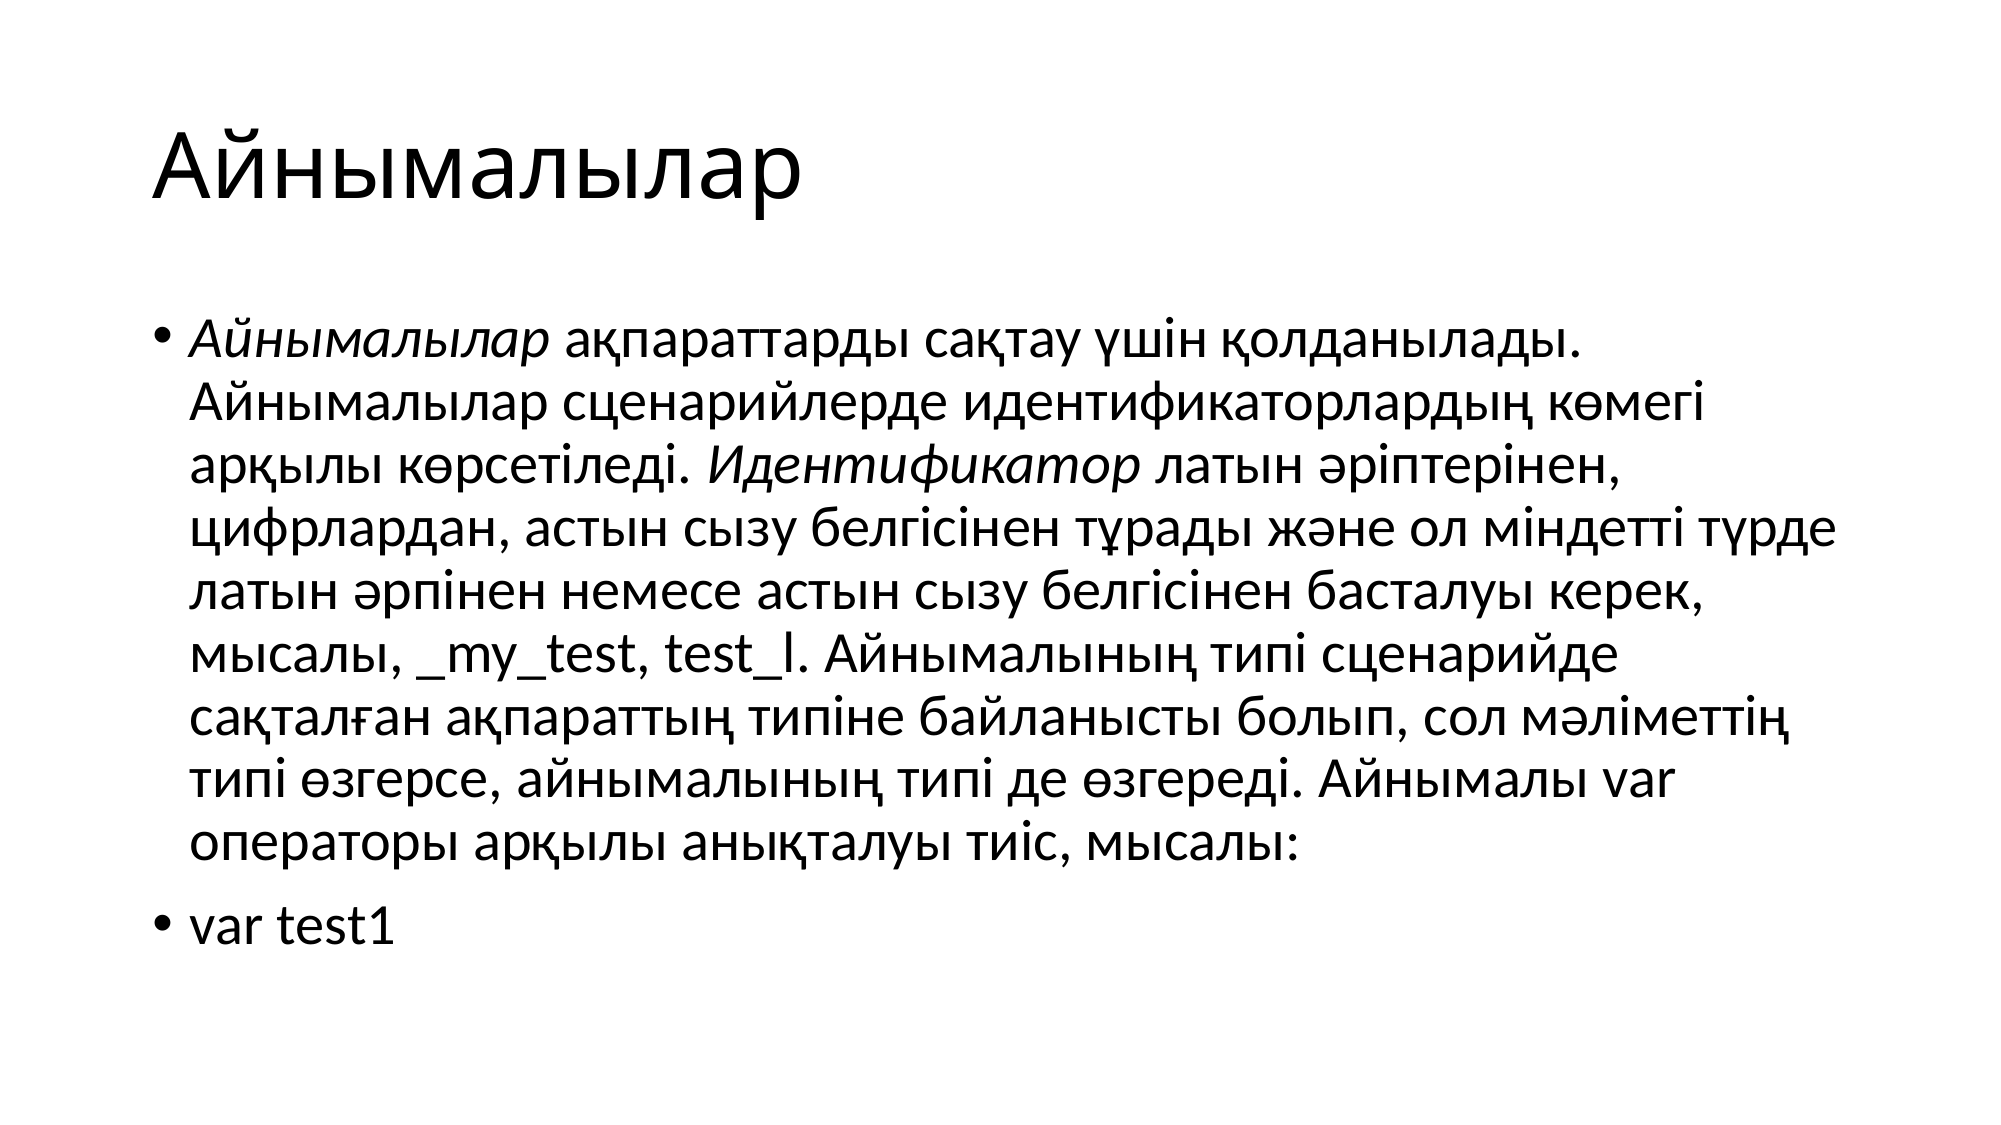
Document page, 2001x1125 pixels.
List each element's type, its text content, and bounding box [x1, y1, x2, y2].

list Айнымалылар ақпараттарды сақтау үшін қолданылады. Айнымалылар сценарийлерде идентификаторлардың көмегі арқылы көрсетіледі. Идентификатор латын әріптерінен, цифрлардан, астын сызу белгісінен тұрады және ол міндетті түрде латын әрпінен немесе астын сызу белгісінен басталуы керек, мысалы, _my_test, test_l. Айнымалының типі сценарийде сақталған ақпараттың типіне байланысты болып, сол мәліметтің типі өзгерсе, айнымалының типі де өзгереді. Айнымалы var операторы арқылы анықталуы тиіс, мысалы: var test1 [137, 299, 1863, 1014]
title Айнымалылар [137, 59, 1863, 278]
